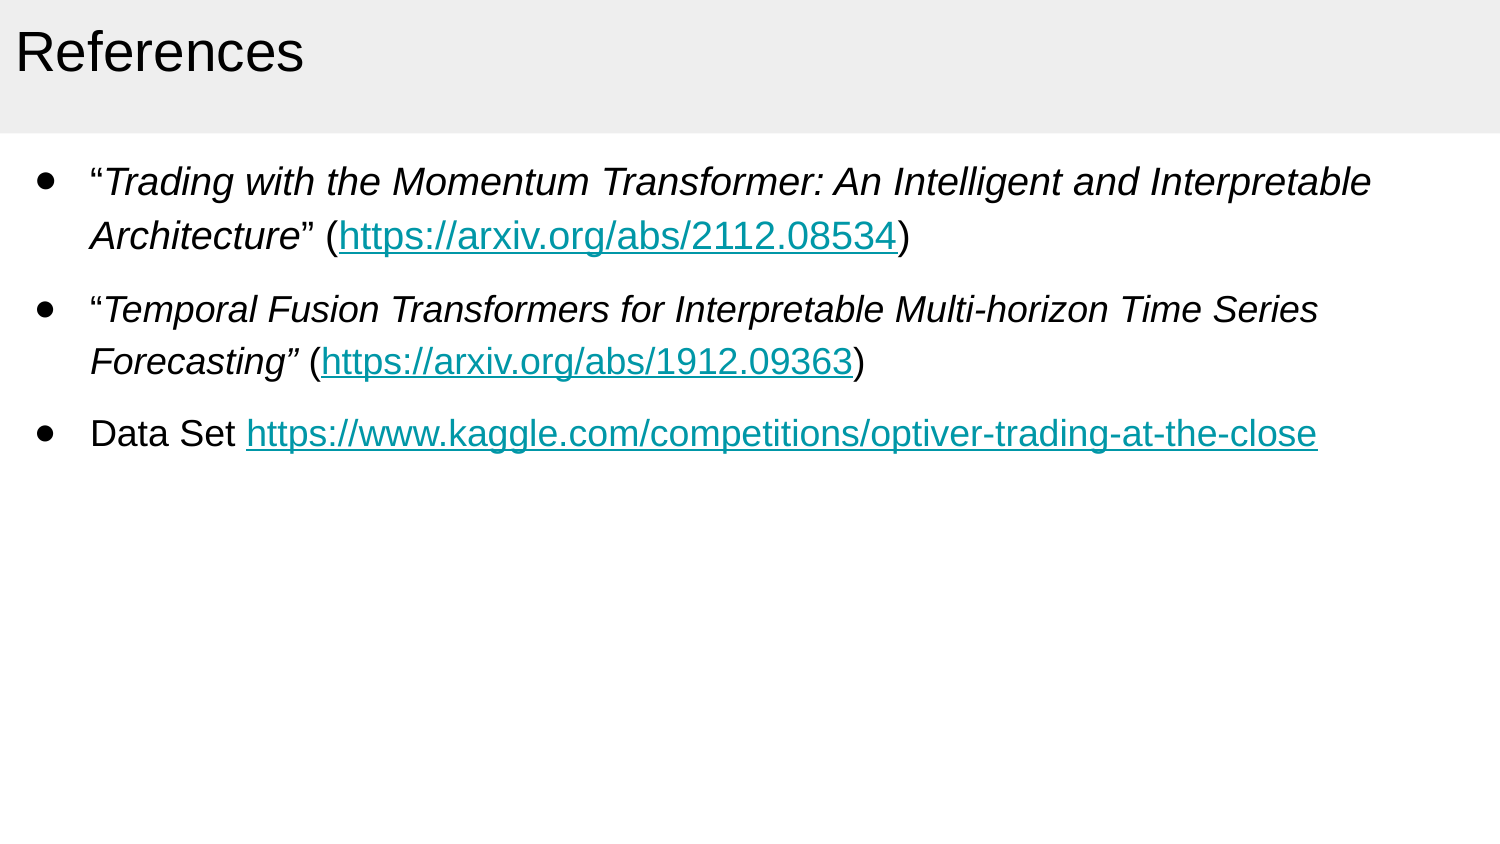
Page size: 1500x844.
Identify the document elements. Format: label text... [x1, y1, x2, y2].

title References [0, 0, 1500, 133]
list “Trading with the Momentum Transformer: An Intelligent and Interpretable Architecture” (https://arxiv.org/abs/2112.08534) “Temporal Fusion Transformers for Interpretable Multi-horizon Time Series Forecasting” (https://arxiv.org/abs/1912.09363) Data Set https://www.kaggle.com/competitions/optiver-trading-at-the-close [0, 133, 1500, 844]
